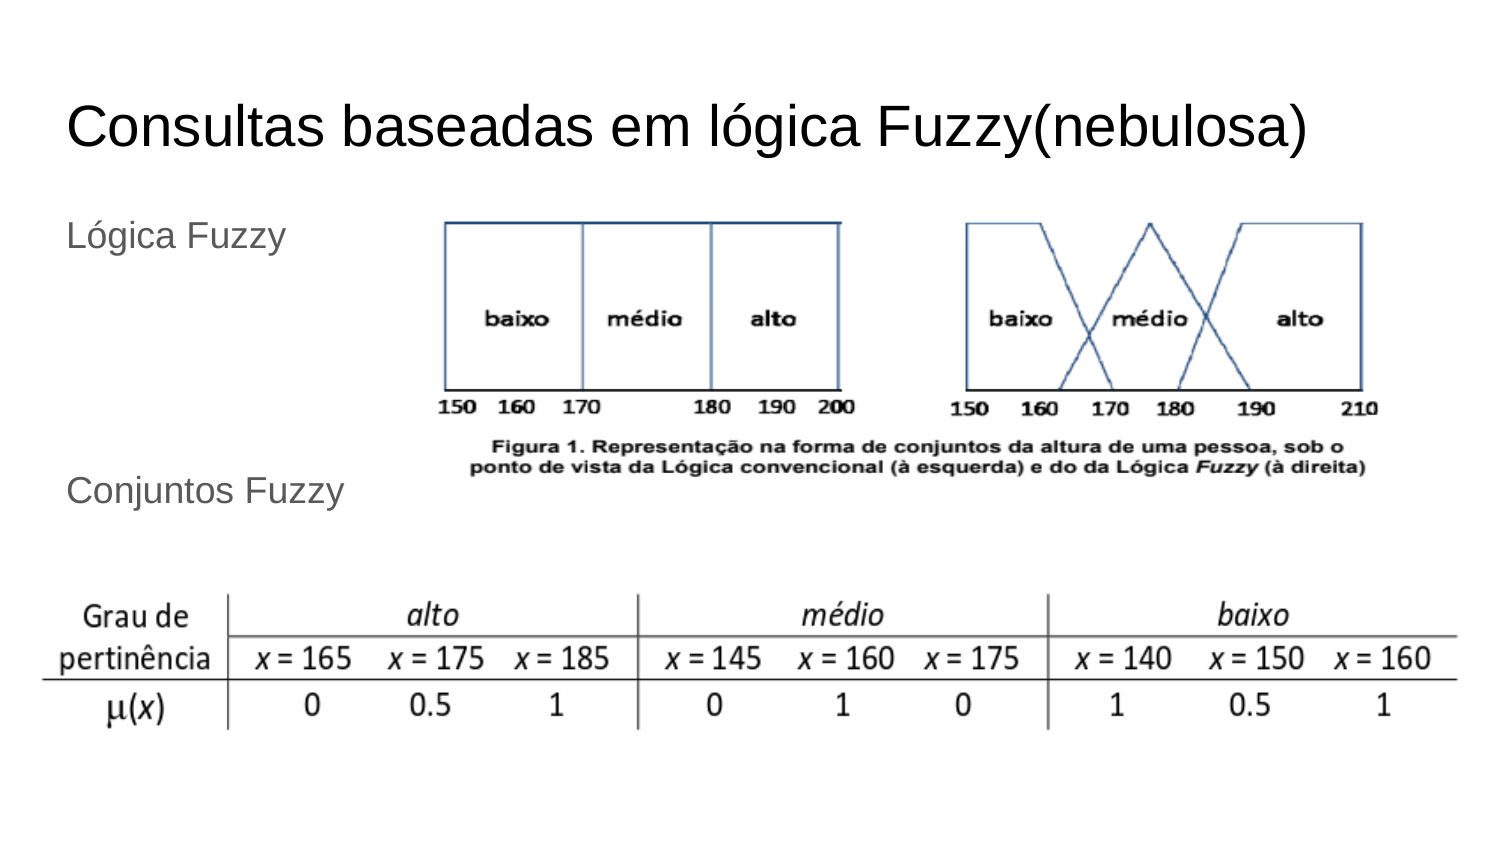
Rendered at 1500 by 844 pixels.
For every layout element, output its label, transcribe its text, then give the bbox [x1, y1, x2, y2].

picture [21, 577, 1479, 784]
list Lógica Fuzzy Conjuntos Fuzzy [51, 189, 1449, 576]
picture [396, 188, 1407, 496]
title Consultas baseadas em lógica Fuzzy(nebulosa) [51, 72, 1449, 167]
